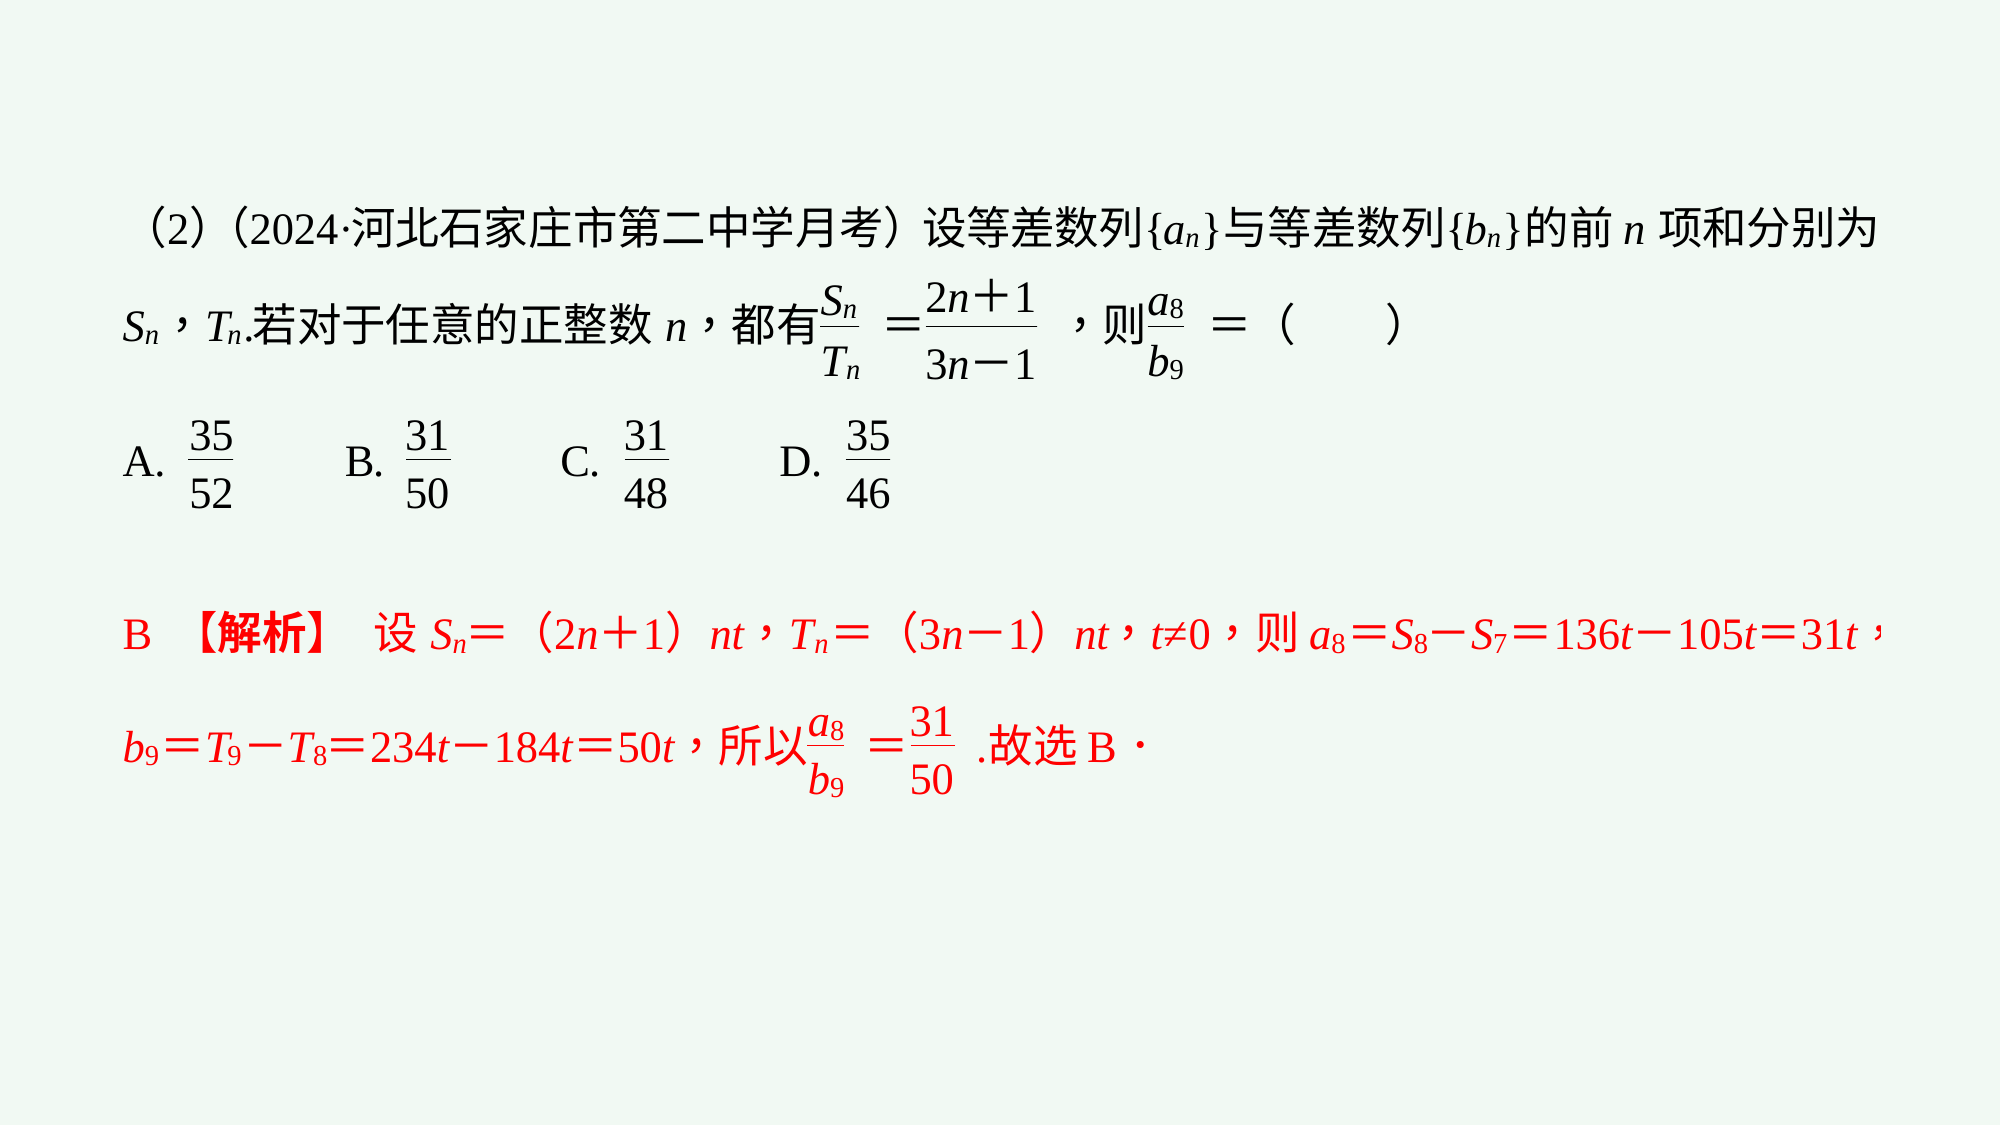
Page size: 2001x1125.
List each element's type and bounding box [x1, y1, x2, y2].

text_box [122, 196, 1881, 534]
text_box [122, 582, 1881, 885]
